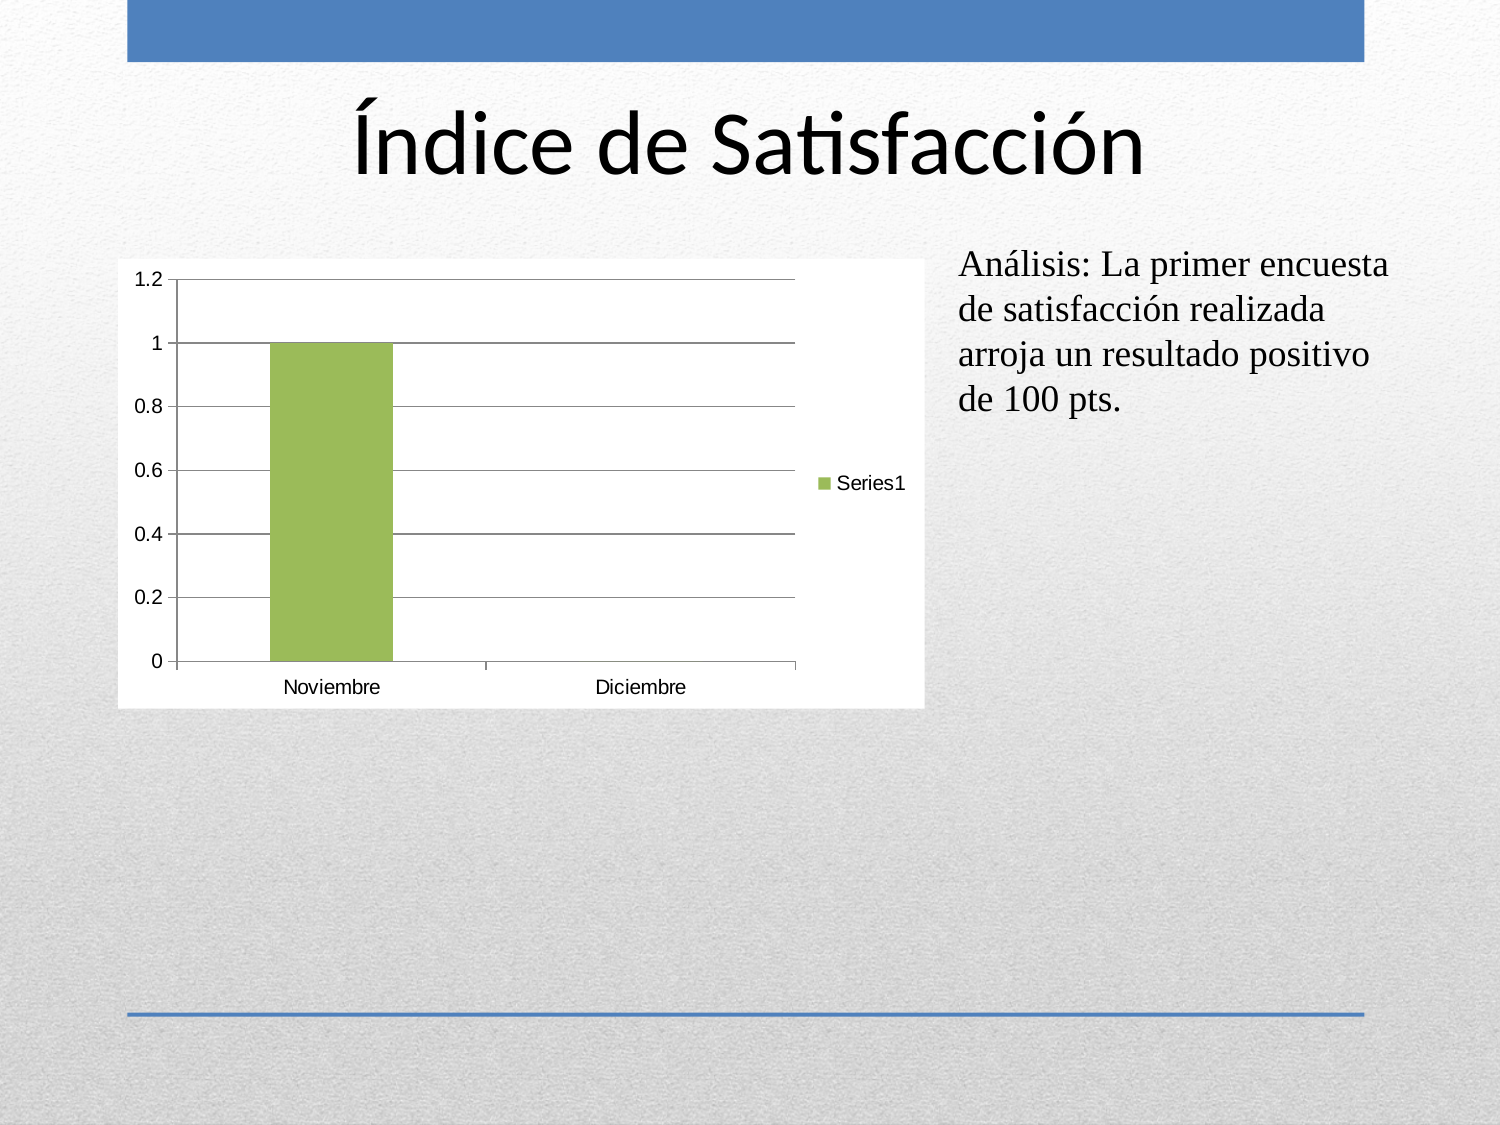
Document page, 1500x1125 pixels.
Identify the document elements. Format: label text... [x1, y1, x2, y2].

picture [0, 0, 1500, 1125]
text_box [75, 262, 1425, 1005]
chart [117, 258, 925, 709]
text_box Índice de Satisfacción [75, 45, 1425, 232]
text_box Análisis: La primer encuesta de satisfacción realizada arroja un resultado positivo de 100 pts. [943, 231, 1425, 607]
